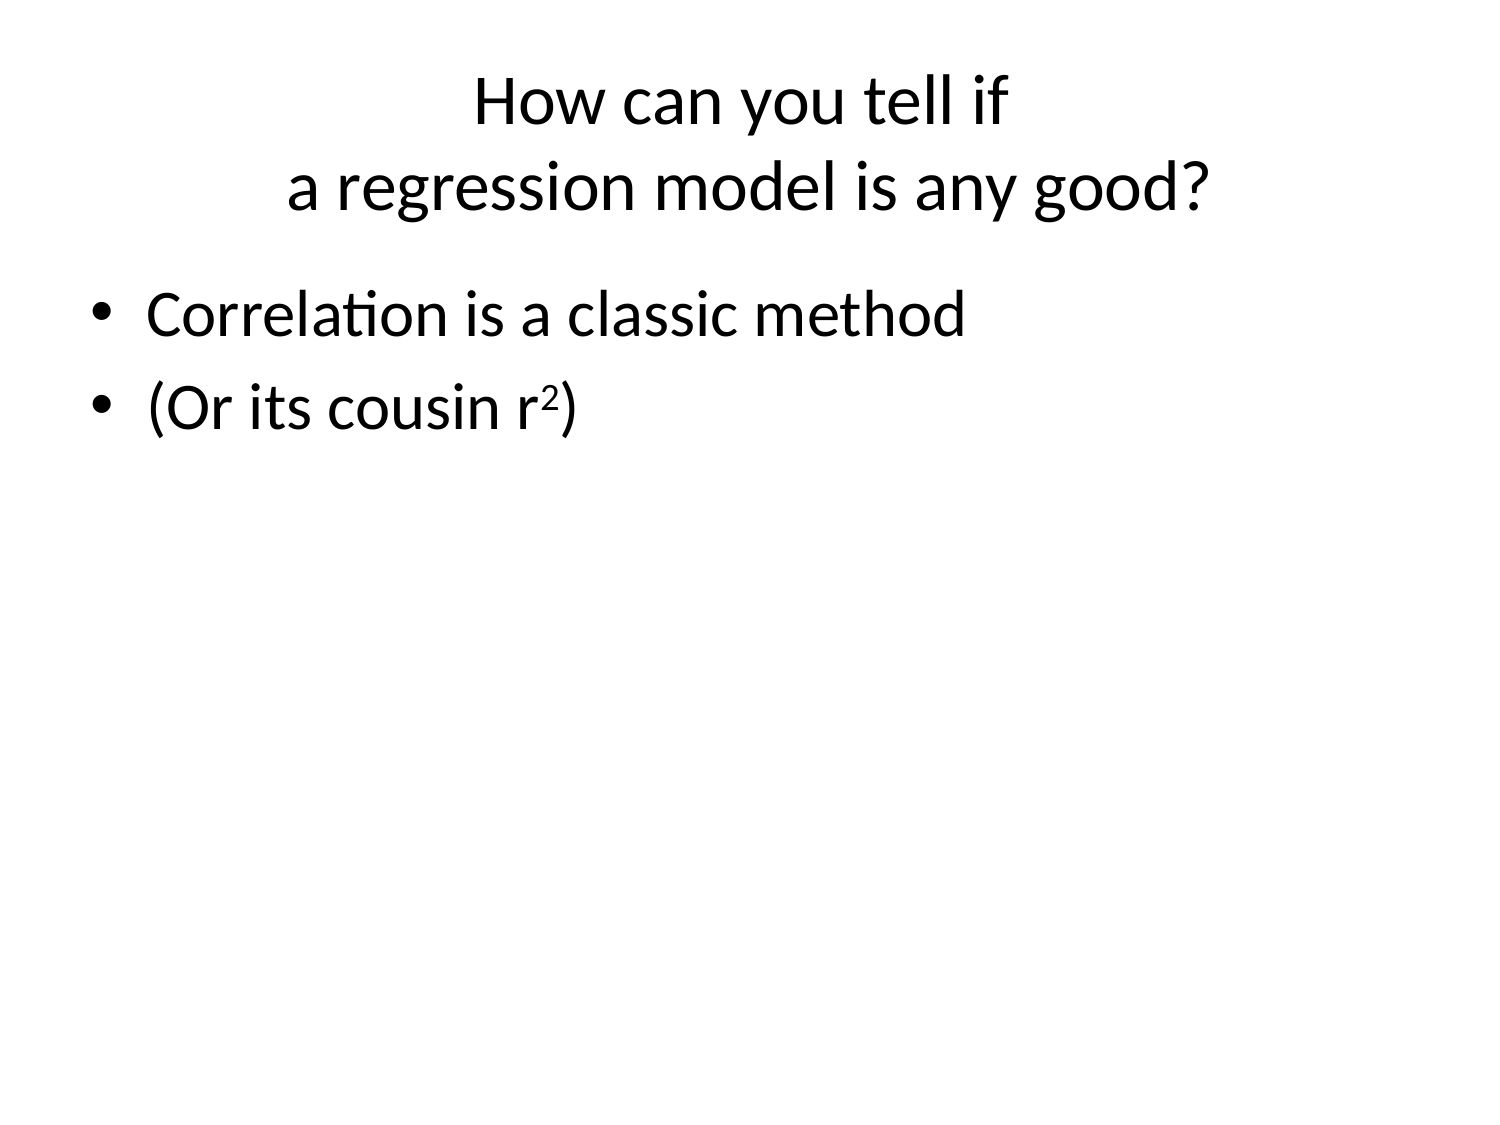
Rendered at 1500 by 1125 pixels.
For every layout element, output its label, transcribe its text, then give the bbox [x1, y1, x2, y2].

title How can you tell if a regression model is any good? [75, 45, 1425, 233]
list Correlation is a classic method (Or its cousin r2) [75, 262, 1425, 1005]
